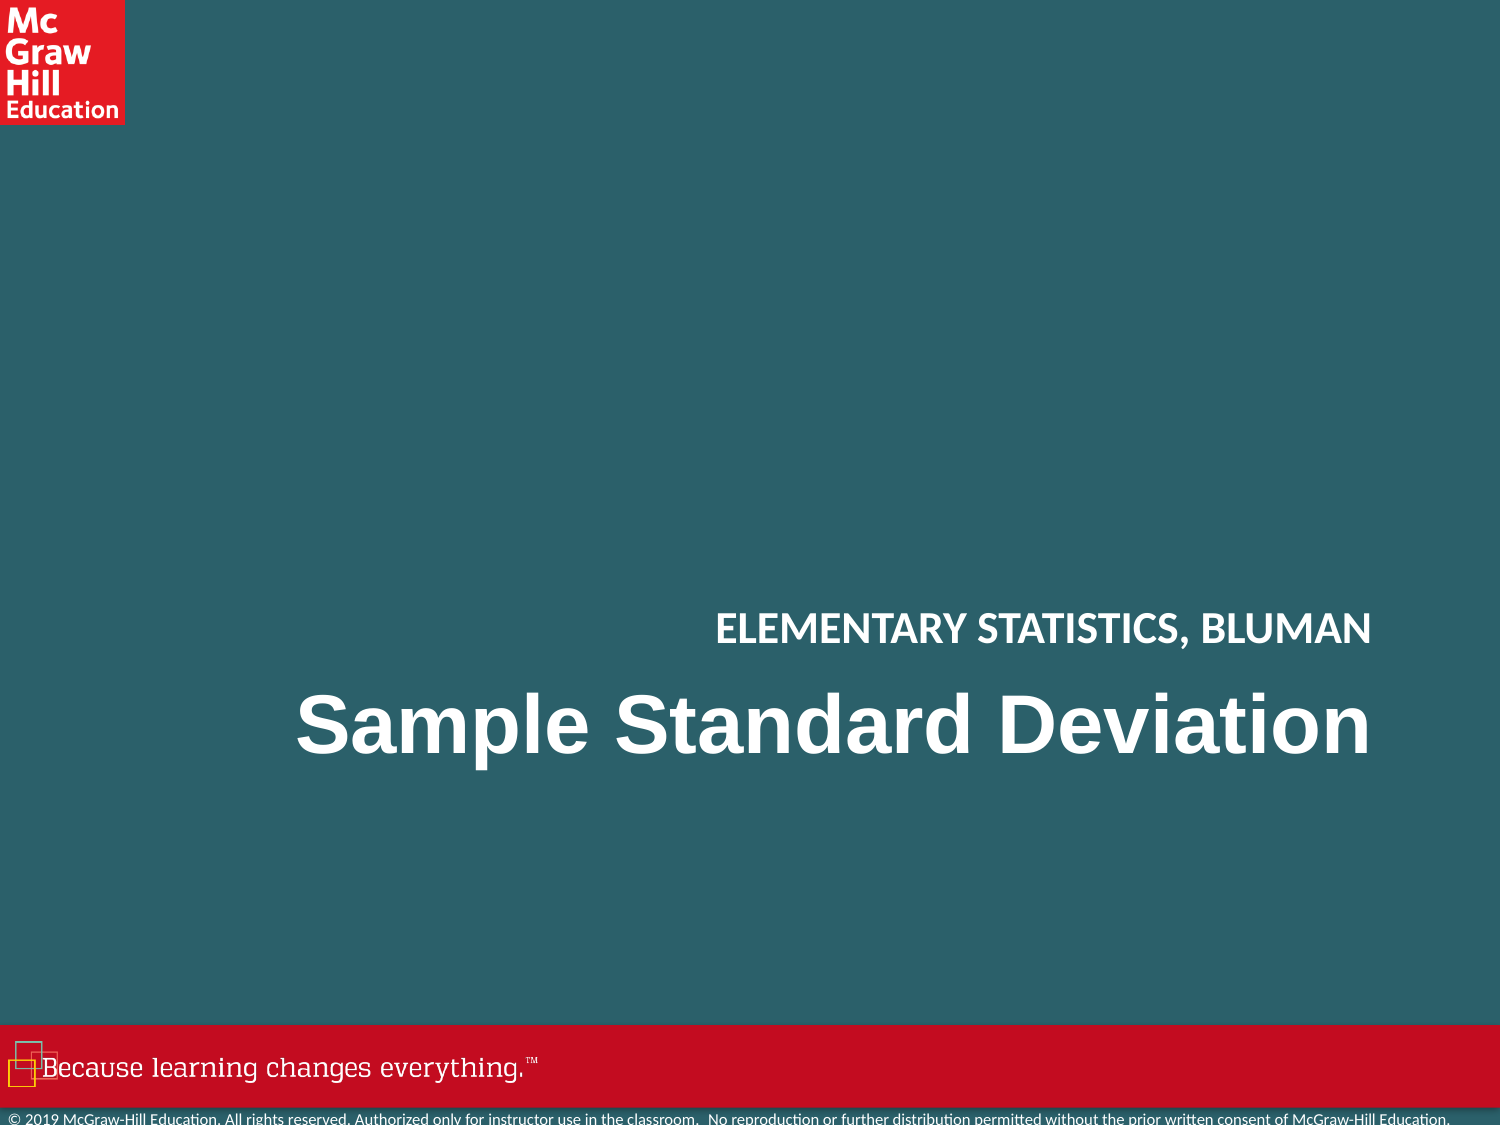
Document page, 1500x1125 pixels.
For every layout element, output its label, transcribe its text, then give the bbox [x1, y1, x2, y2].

subtitle Sample Standard Deviation [112, 662, 1388, 993]
picture [8, 1041, 538, 1087]
title ELEMENTARY STATISTICS, BLUMAN [112, 419, 1388, 661]
list © 2019 McGraw-Hill Education. All rights reserved. Authorized only for instructor use in the classroom. No reproduction or further distribution permitted without the prior written consent of McGraw-Hill Education. [0, 1110, 1500, 1125]
picture [0, 0, 125, 125]
